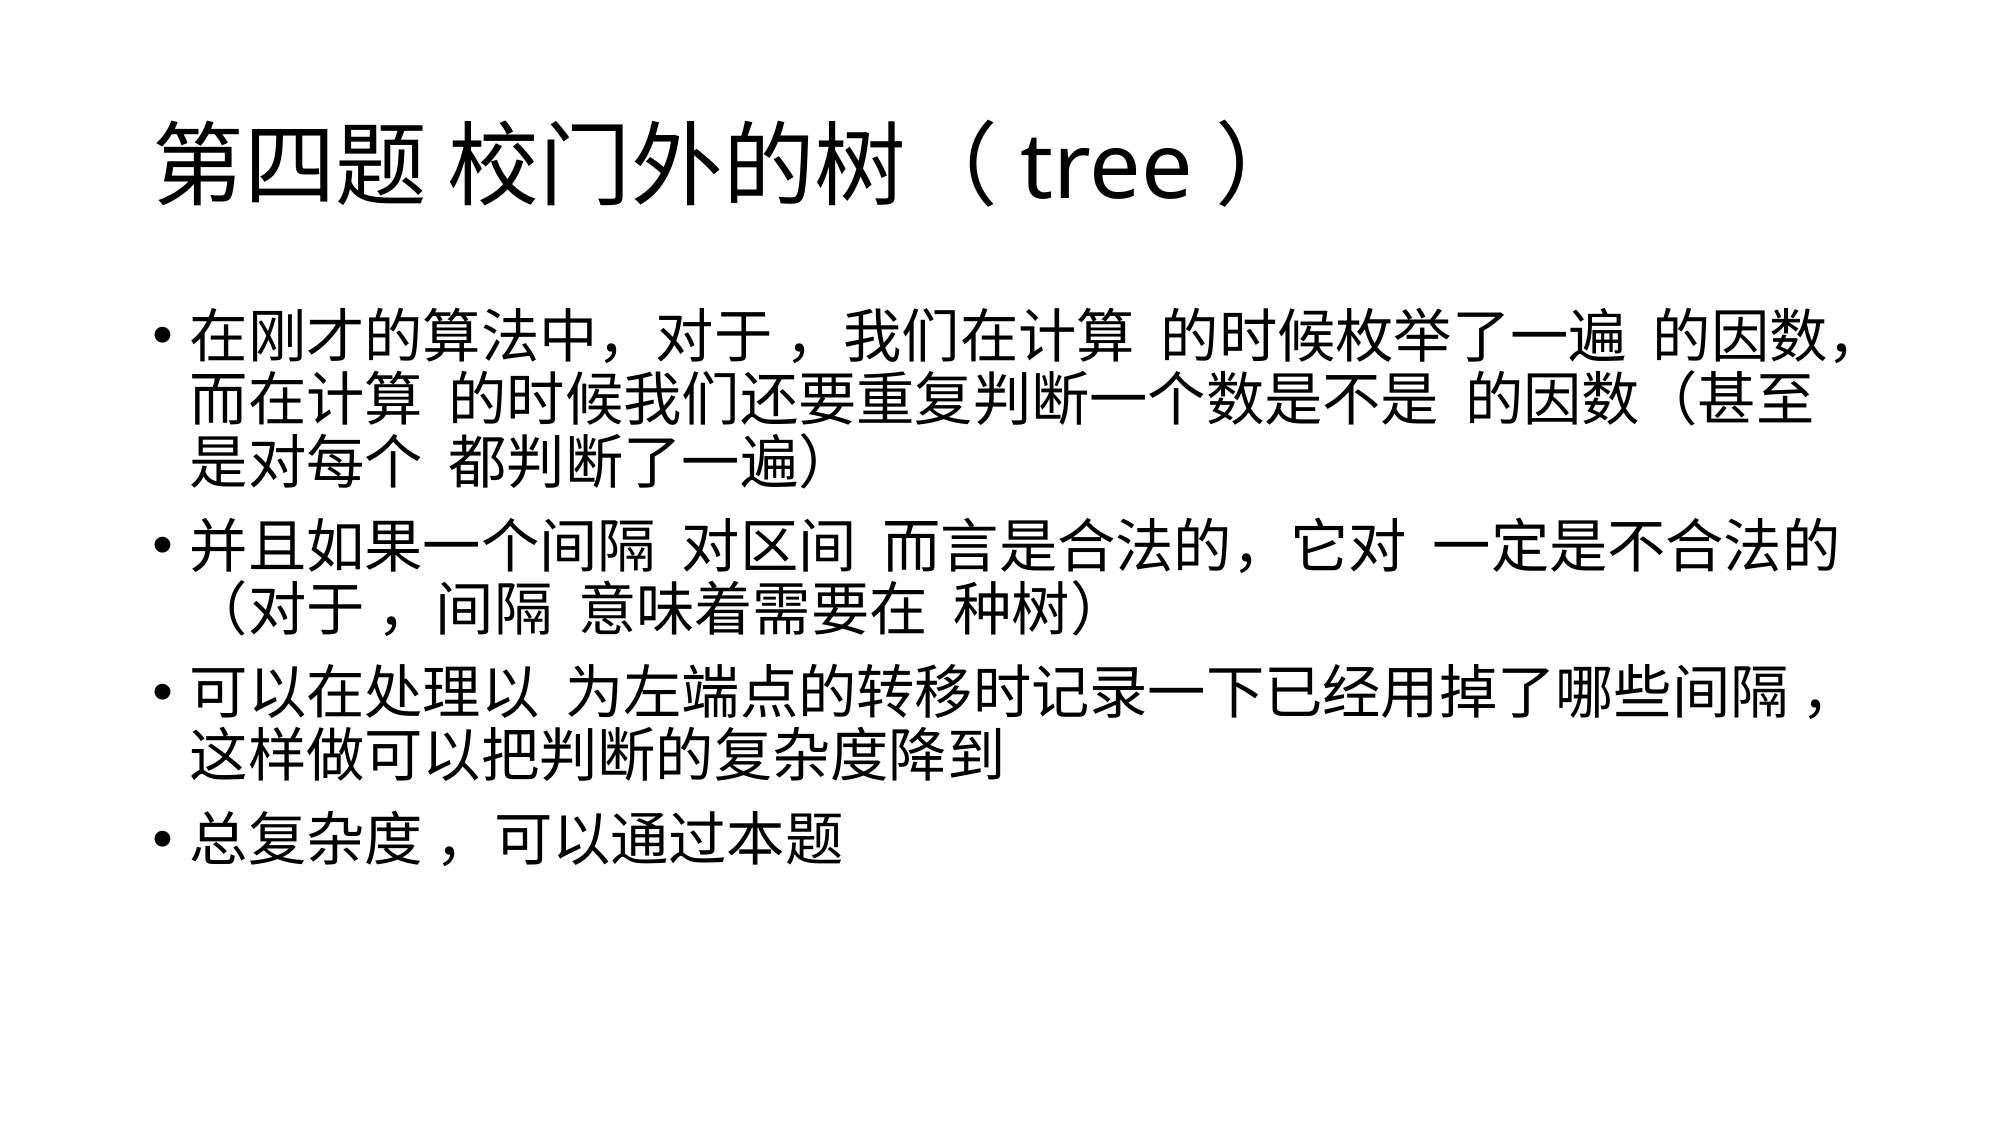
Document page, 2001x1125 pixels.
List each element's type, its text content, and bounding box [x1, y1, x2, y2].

title 第四题 校门外的树（tree） [137, 59, 1863, 278]
